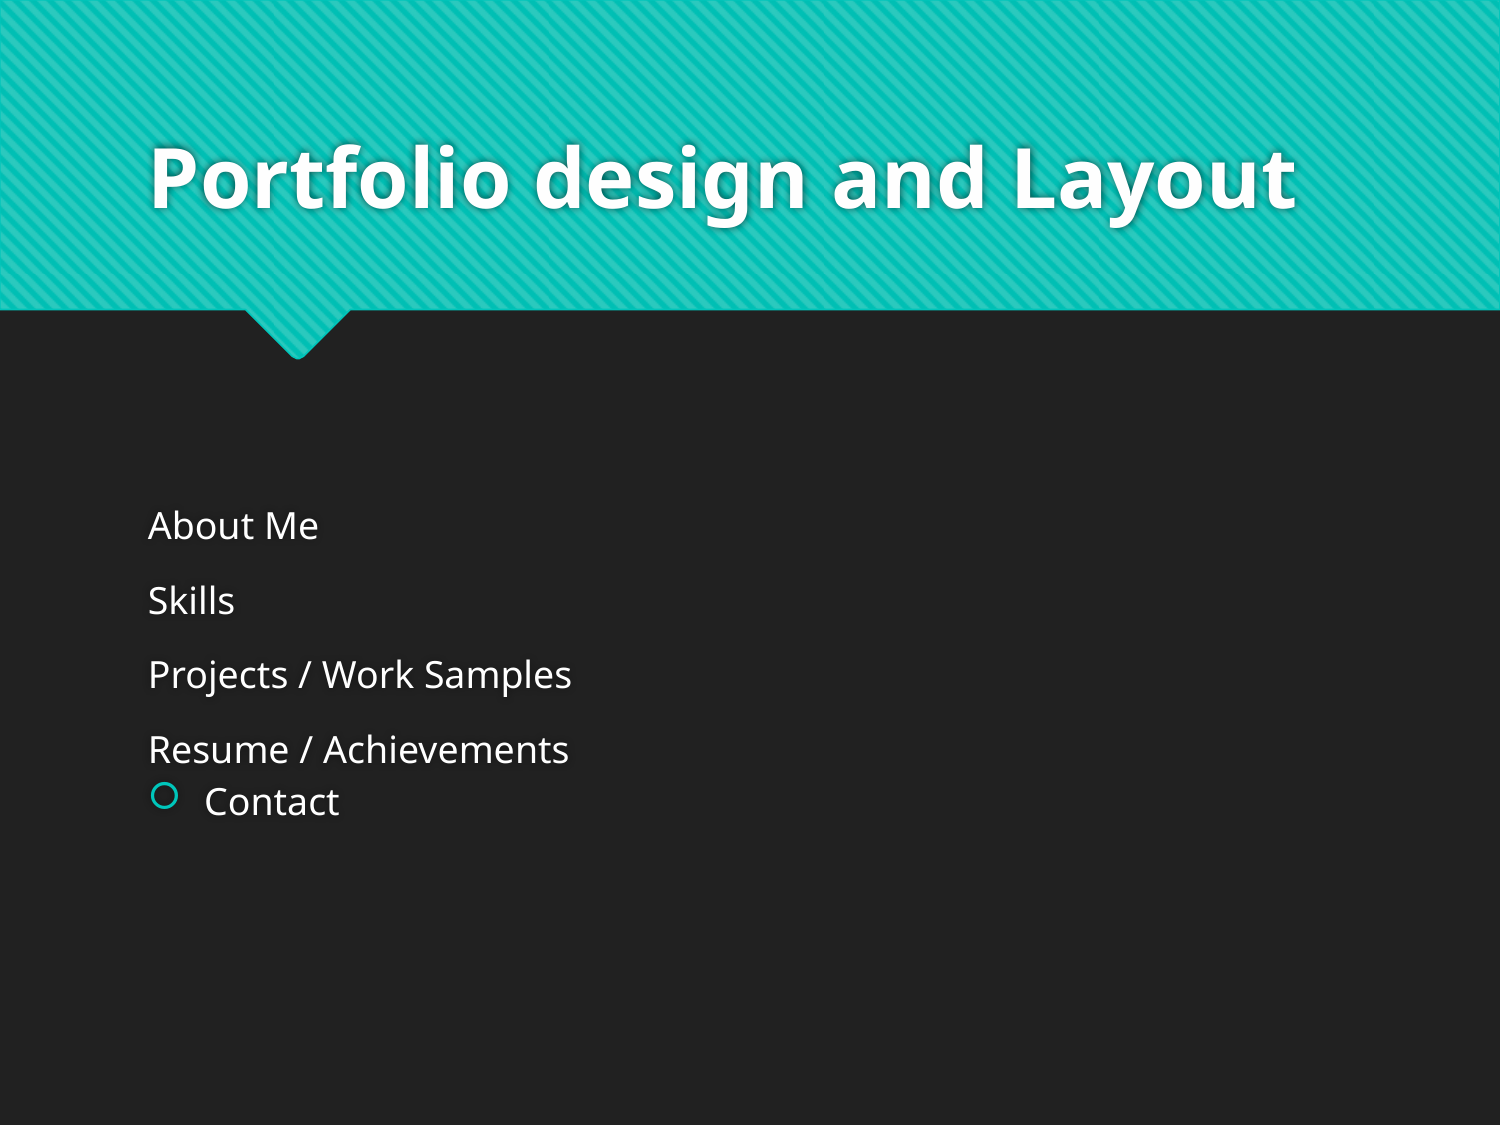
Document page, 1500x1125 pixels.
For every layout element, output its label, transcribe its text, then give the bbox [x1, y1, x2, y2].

list About Me Skills Projects / Work Samples Resume / Achievements Contact [132, 364, 1368, 962]
title Portfolio design and Layout [132, 73, 1368, 233]
